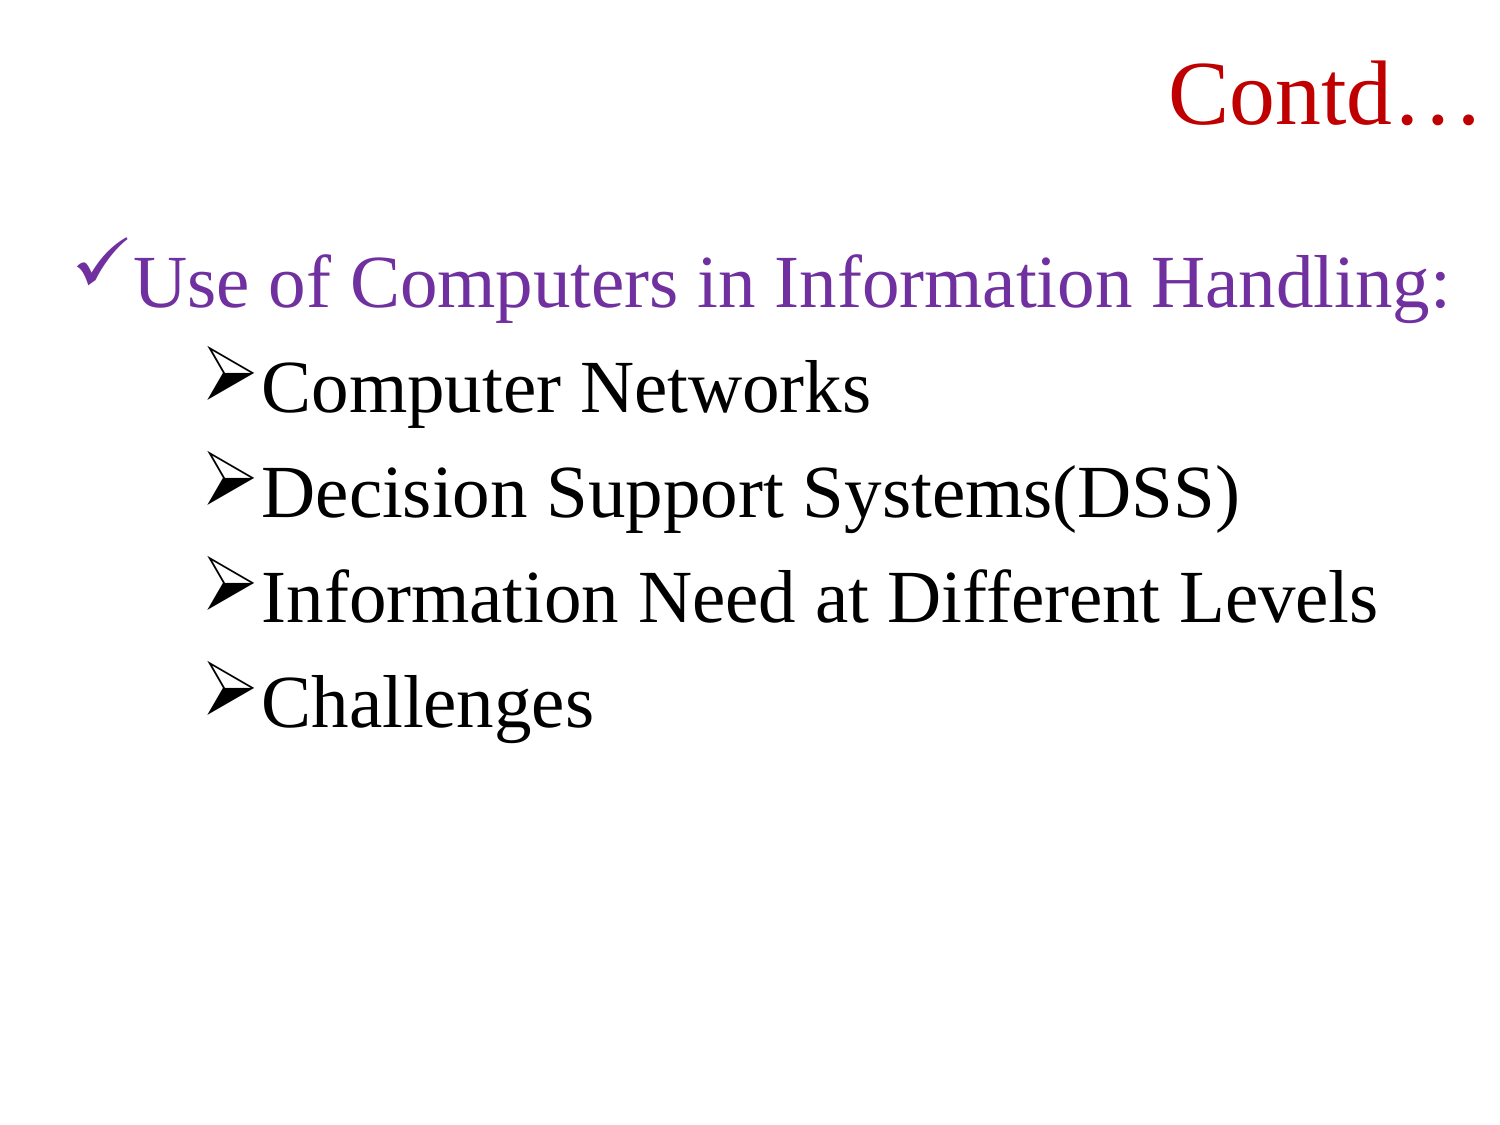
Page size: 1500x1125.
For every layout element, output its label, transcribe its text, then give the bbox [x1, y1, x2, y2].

title Contd… [0, 0, 1500, 175]
list Use of Computers in Information Handling: Computer Networks Decision Support Systems(DSS) Information Need at Different Levels Challenges [0, 224, 1500, 1088]
